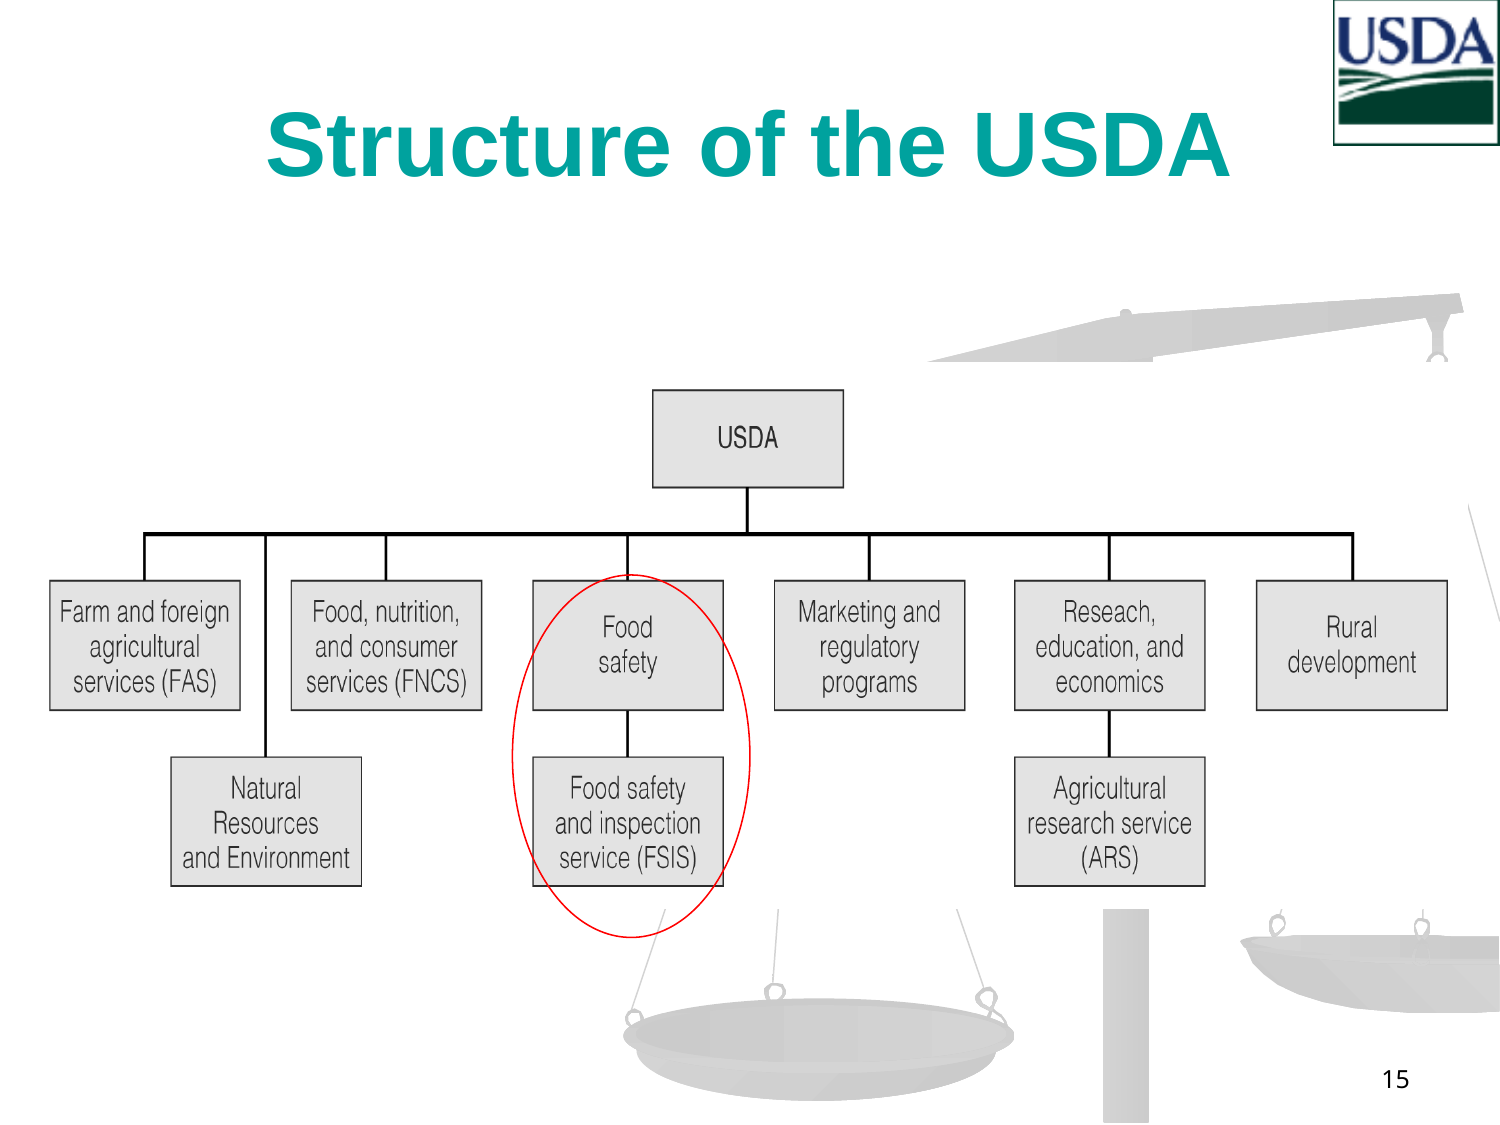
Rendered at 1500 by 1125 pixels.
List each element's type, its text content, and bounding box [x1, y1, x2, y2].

footer [512, 1029, 988, 1106]
slide_number 15 [1074, 1029, 1426, 1106]
picture [24, 362, 1469, 910]
picture [1333, 0, 1500, 147]
title Structure of the USDA [74, 45, 1426, 234]
text_box [576, 917, 686, 938]
